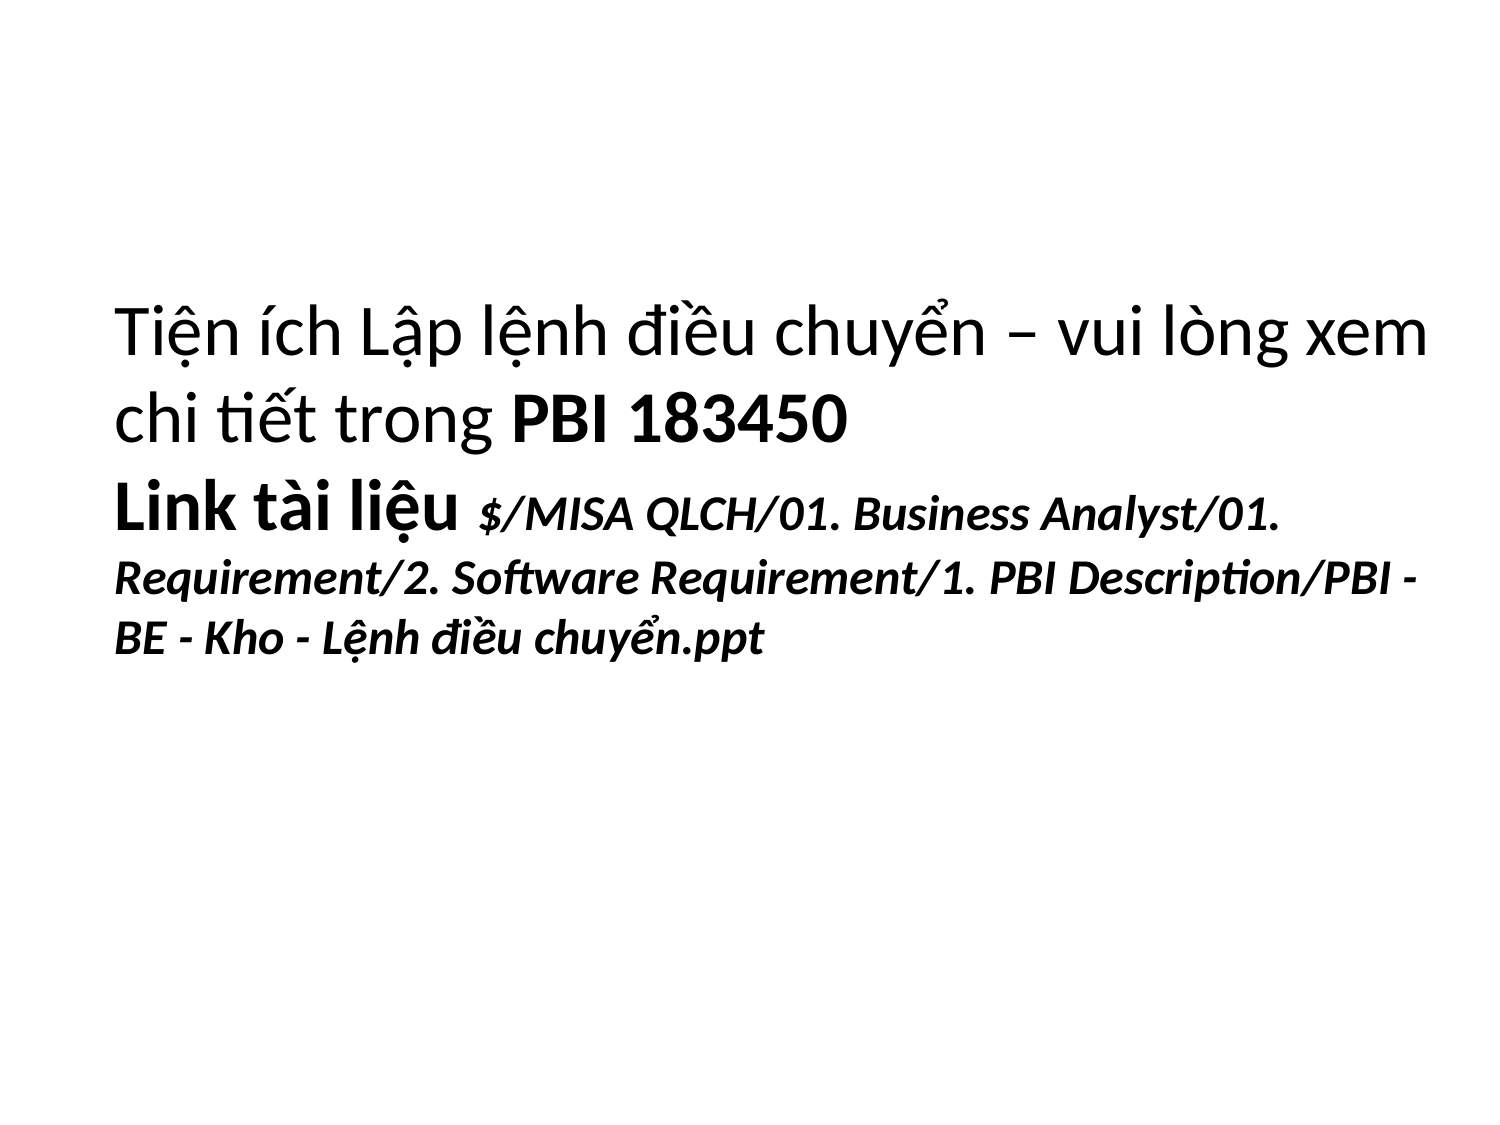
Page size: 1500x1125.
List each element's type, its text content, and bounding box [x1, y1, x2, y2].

text_box Tiện ích Lập lệnh điều chuyển – vui lòng xem chi tiết trong PBI 183450 Link tài liệu $/MISA QLCH/01. Business Analyst/01. Requirement/2. Software Requirement/1. PBI Description/PBI - BE - Kho - Lệnh điều chuyển.ppt [99, 274, 1450, 673]
